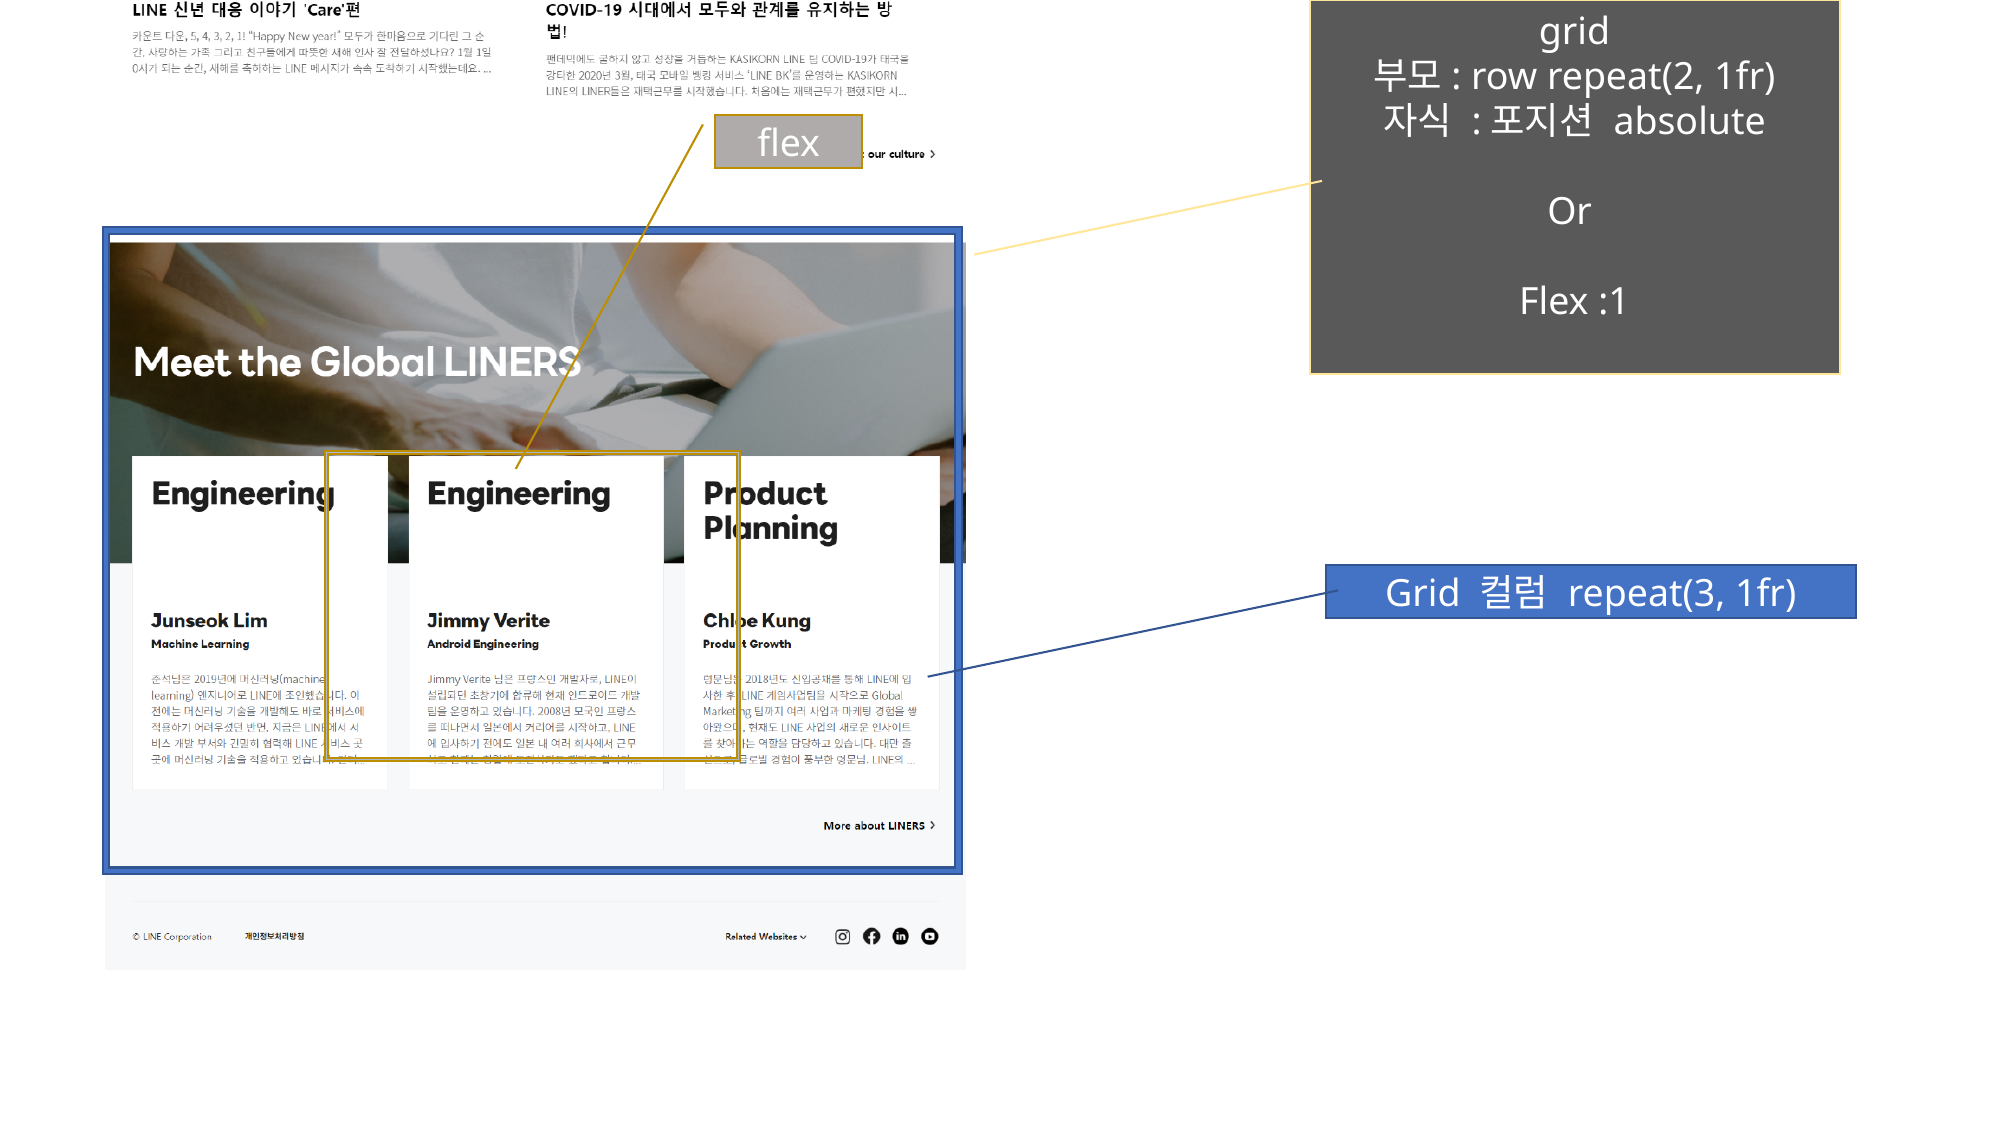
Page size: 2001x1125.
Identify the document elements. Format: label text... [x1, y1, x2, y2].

text_box Grid 컬럼 repeat(3, 1fr) [966, 564, 1857, 670]
text_box grid 부모: row repeat(2, 1fr) 자식 :포지션 absolute Or Flex :1 [974, 0, 1841, 375]
picture [105, 0, 966, 971]
